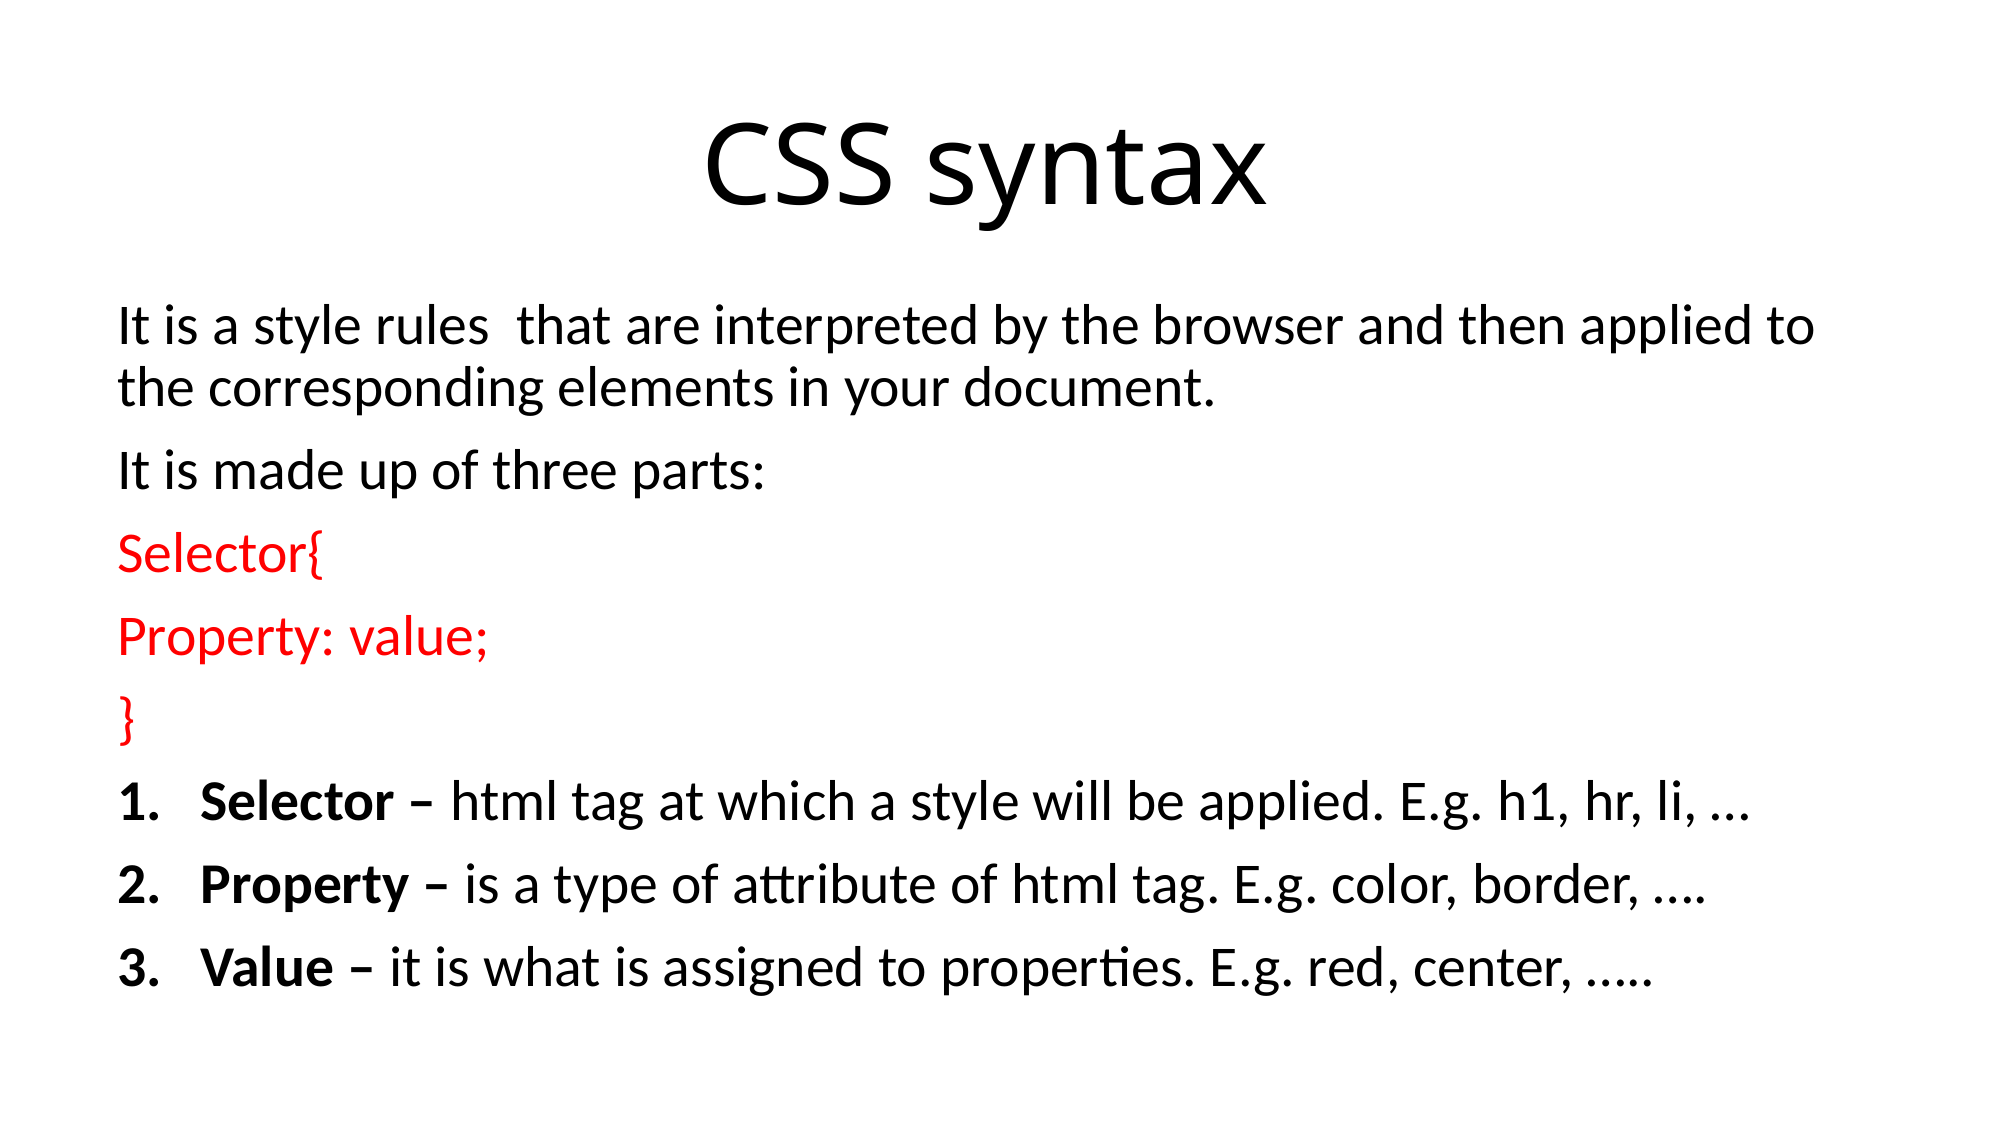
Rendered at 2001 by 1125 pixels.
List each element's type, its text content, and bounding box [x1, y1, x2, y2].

title CSS syntax [137, 59, 1863, 278]
list It is a style rules that are interpreted by the browser and then applied to the corresponding elements in your document. It is made up of three parts: Selector{ Property: value; } Selector – html tag at which a style will be applied. E.g. h1, hr, li, … Property – is a type of attribute of html tag. E.g. color, border, …. Value – it is what is assigned to properties. E.g. red, center, ….. [102, 287, 1911, 1014]
